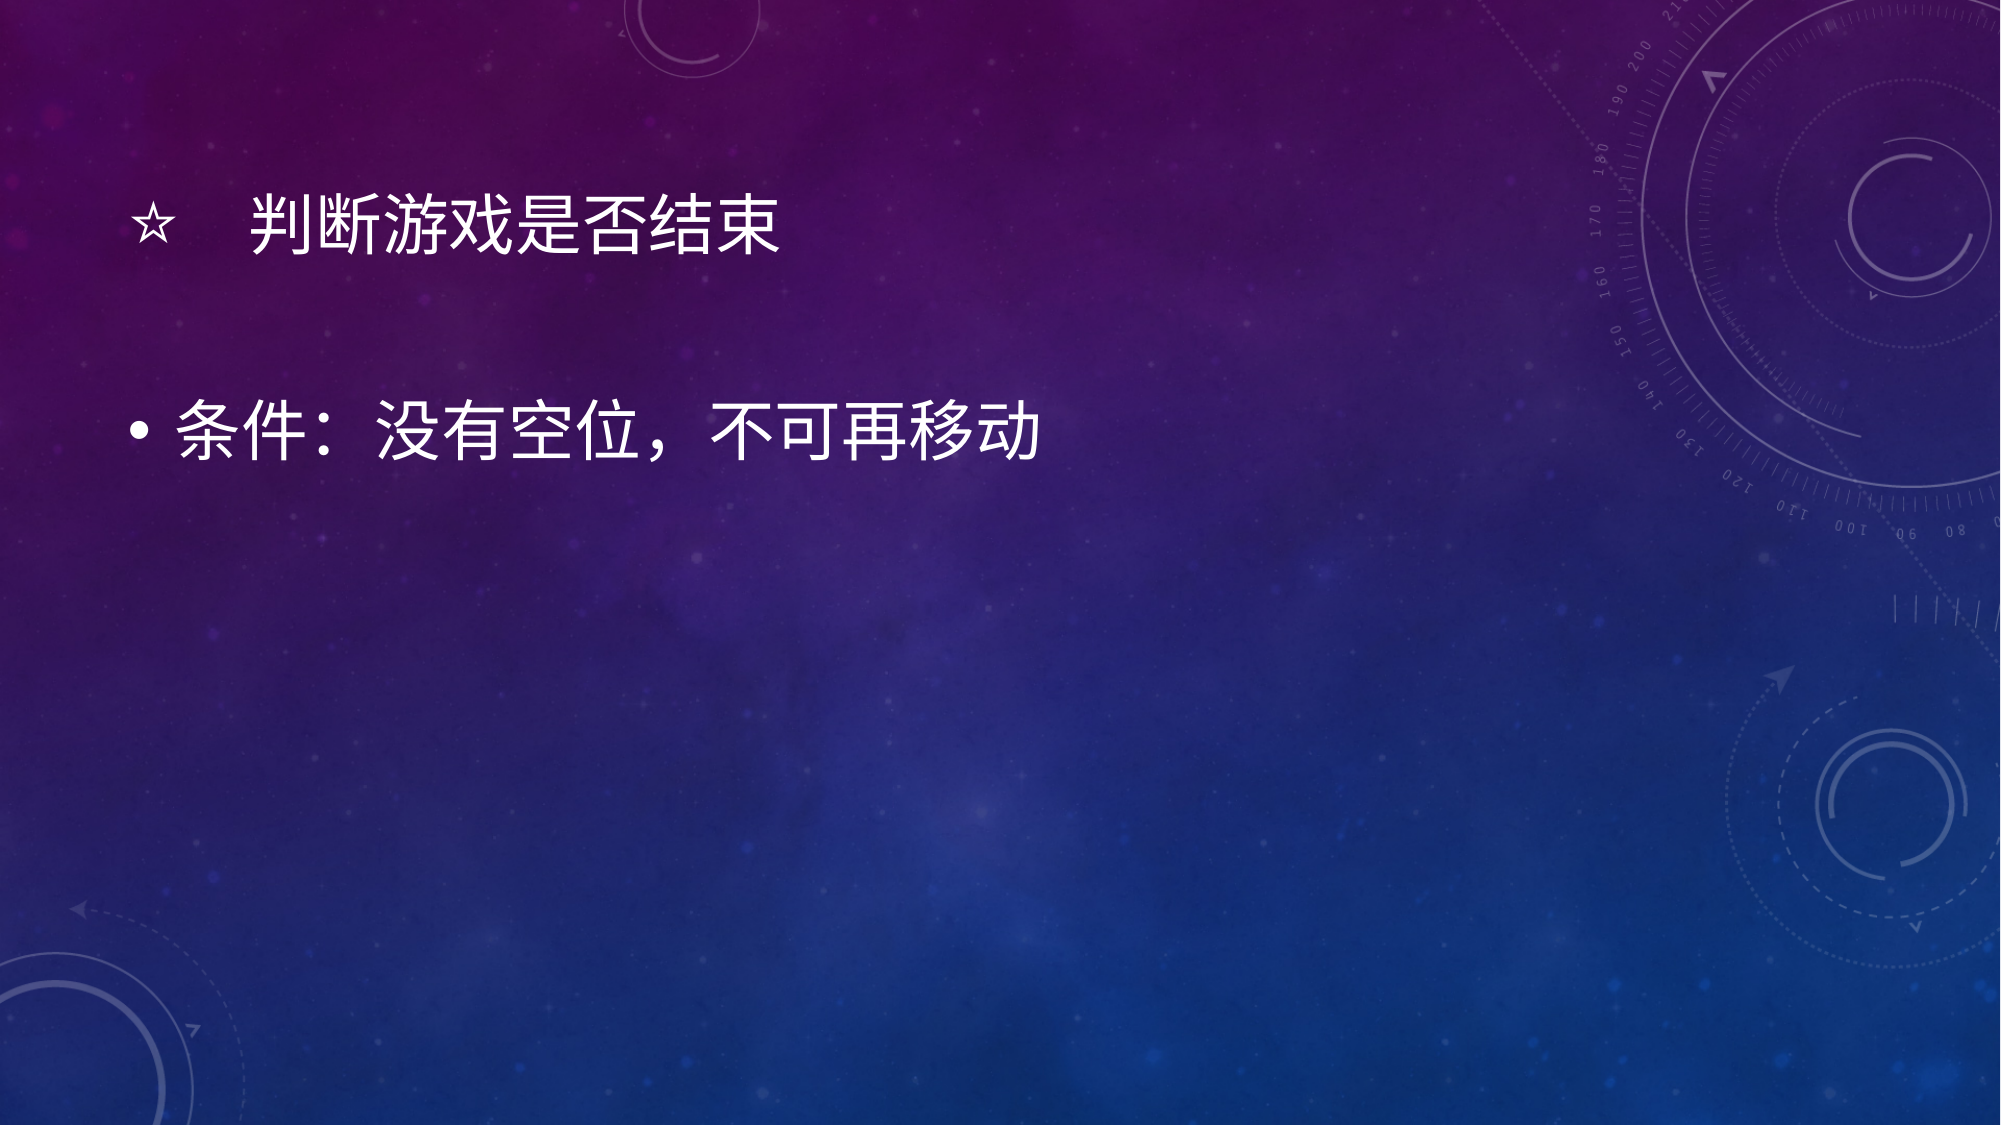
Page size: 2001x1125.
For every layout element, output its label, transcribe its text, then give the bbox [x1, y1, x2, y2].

list 条件：没有空位，不可再移动 [112, 323, 1775, 535]
picture [0, 0, 2001, 1125]
title ⭐ 判断游戏是否结束 [112, 99, 1775, 323]
